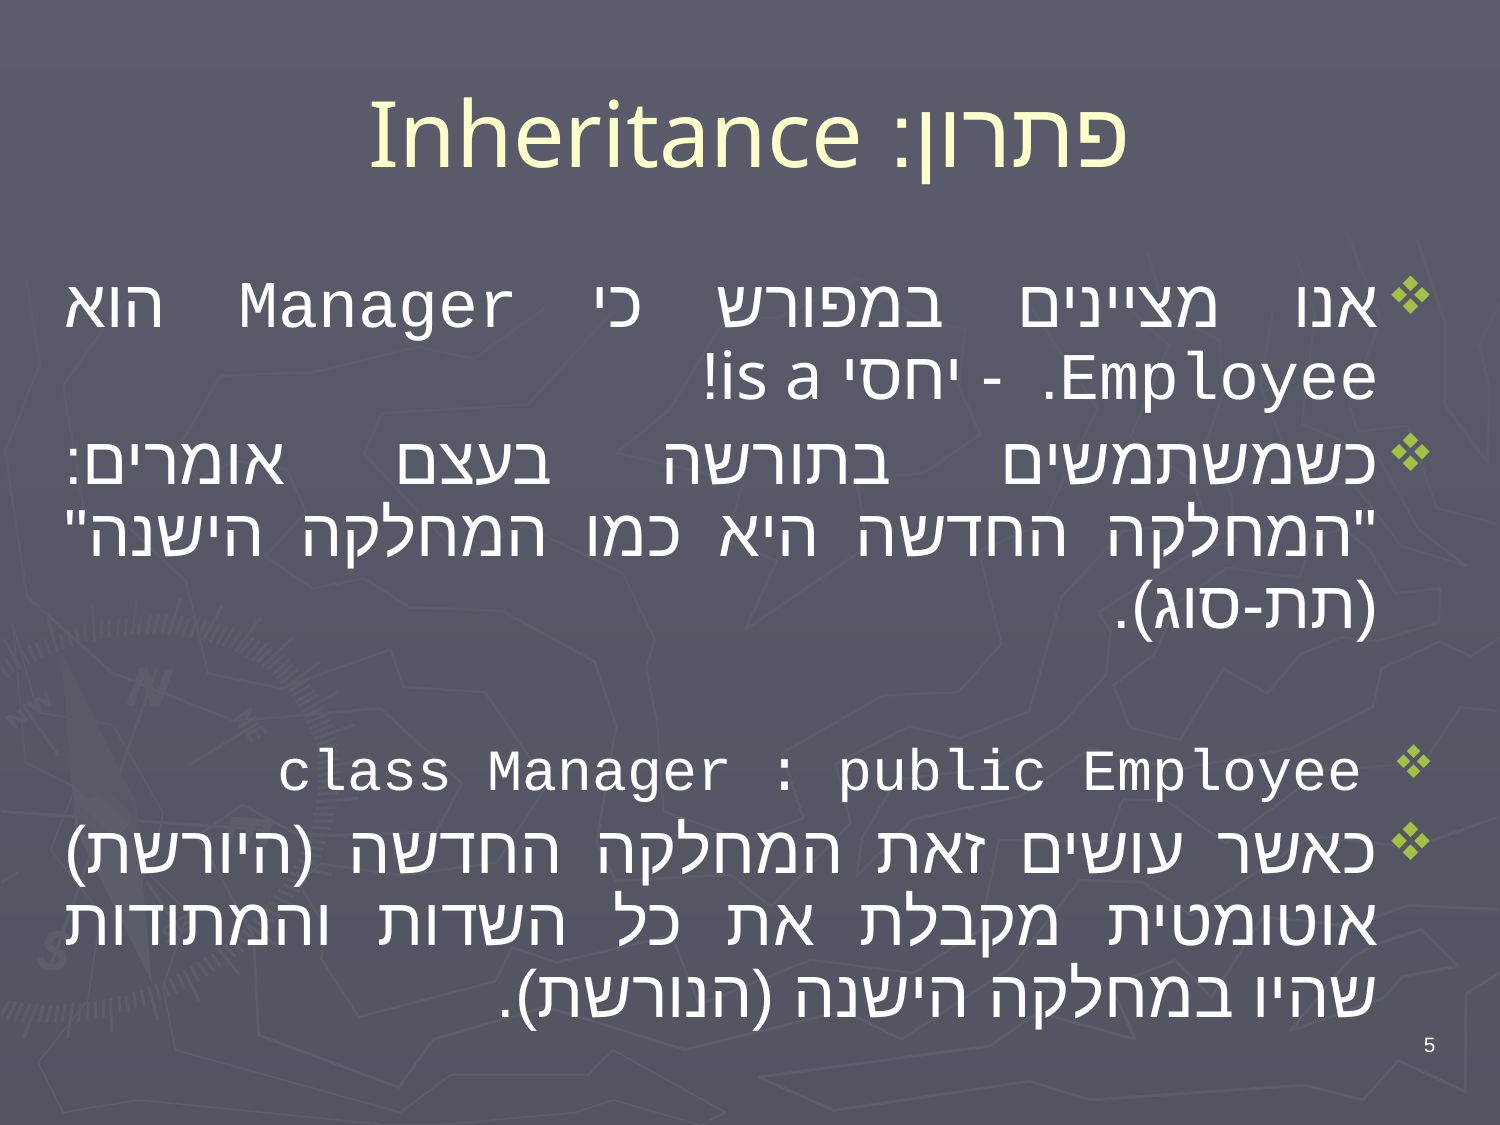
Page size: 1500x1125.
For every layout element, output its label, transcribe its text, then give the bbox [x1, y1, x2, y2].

slide_number 5 [1074, 1024, 1451, 1103]
title פתרון: Inheritance [49, 37, 1451, 225]
list אנו מציינים במפורש כי Manager הוא Employee. - יחסי is a! כשמשתמשים בתורשה בעצם אומרים: "המחלקה החדשה היא כמו המחלקה הישנה" (תת-סוג). class Manager : public Employee כאשר עושים זאת המחלקה החדשה (היורשת) אוטומטית מקבלת את כל השדות והמתודות שהיו במחלקה הישנה (הנורשת). [49, 262, 1451, 1001]
